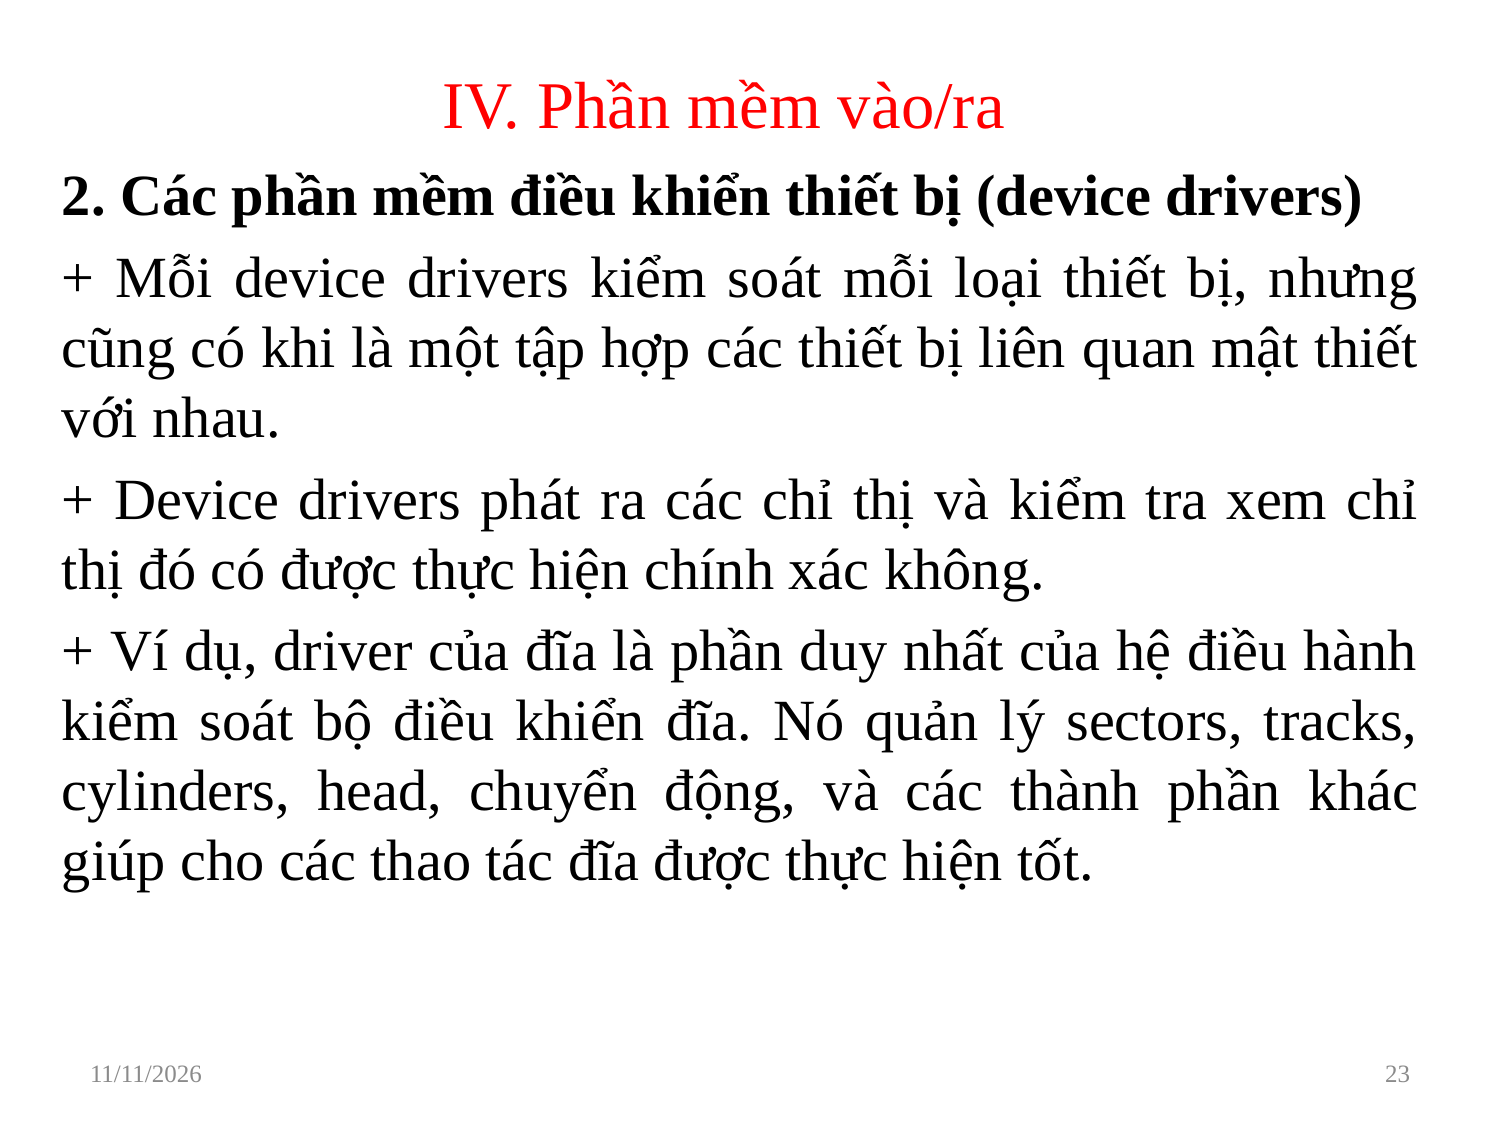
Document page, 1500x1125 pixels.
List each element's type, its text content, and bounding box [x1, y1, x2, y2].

list 2. Các phần mềm điều khiển thiết bị (device drivers) + Mỗi device drivers kiểm soát mỗi loại thiết bị, nhưng cũng có khi là một tập hợp các thiết bị liên quan mật thiết với nhau. + Device drivers phát ra các chỉ thị và kiểm tra xem chỉ thị đó có được thực hiện chính xác không. + Ví dụ, driver của đĩa là phần duy nhất của hệ điều hành kiểm soát bộ điều khiển đĩa. Nó quản lý sectors, tracks, cylinders, head, chuyển động, và các thành phần khác giúp cho các thao tác đĩa được thực hiện tốt. [46, 149, 1434, 1020]
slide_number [75, 1042, 425, 1103]
slide_number 23 [1074, 1042, 1425, 1103]
title IV. Phần mềm vào/ra [63, 24, 1385, 149]
